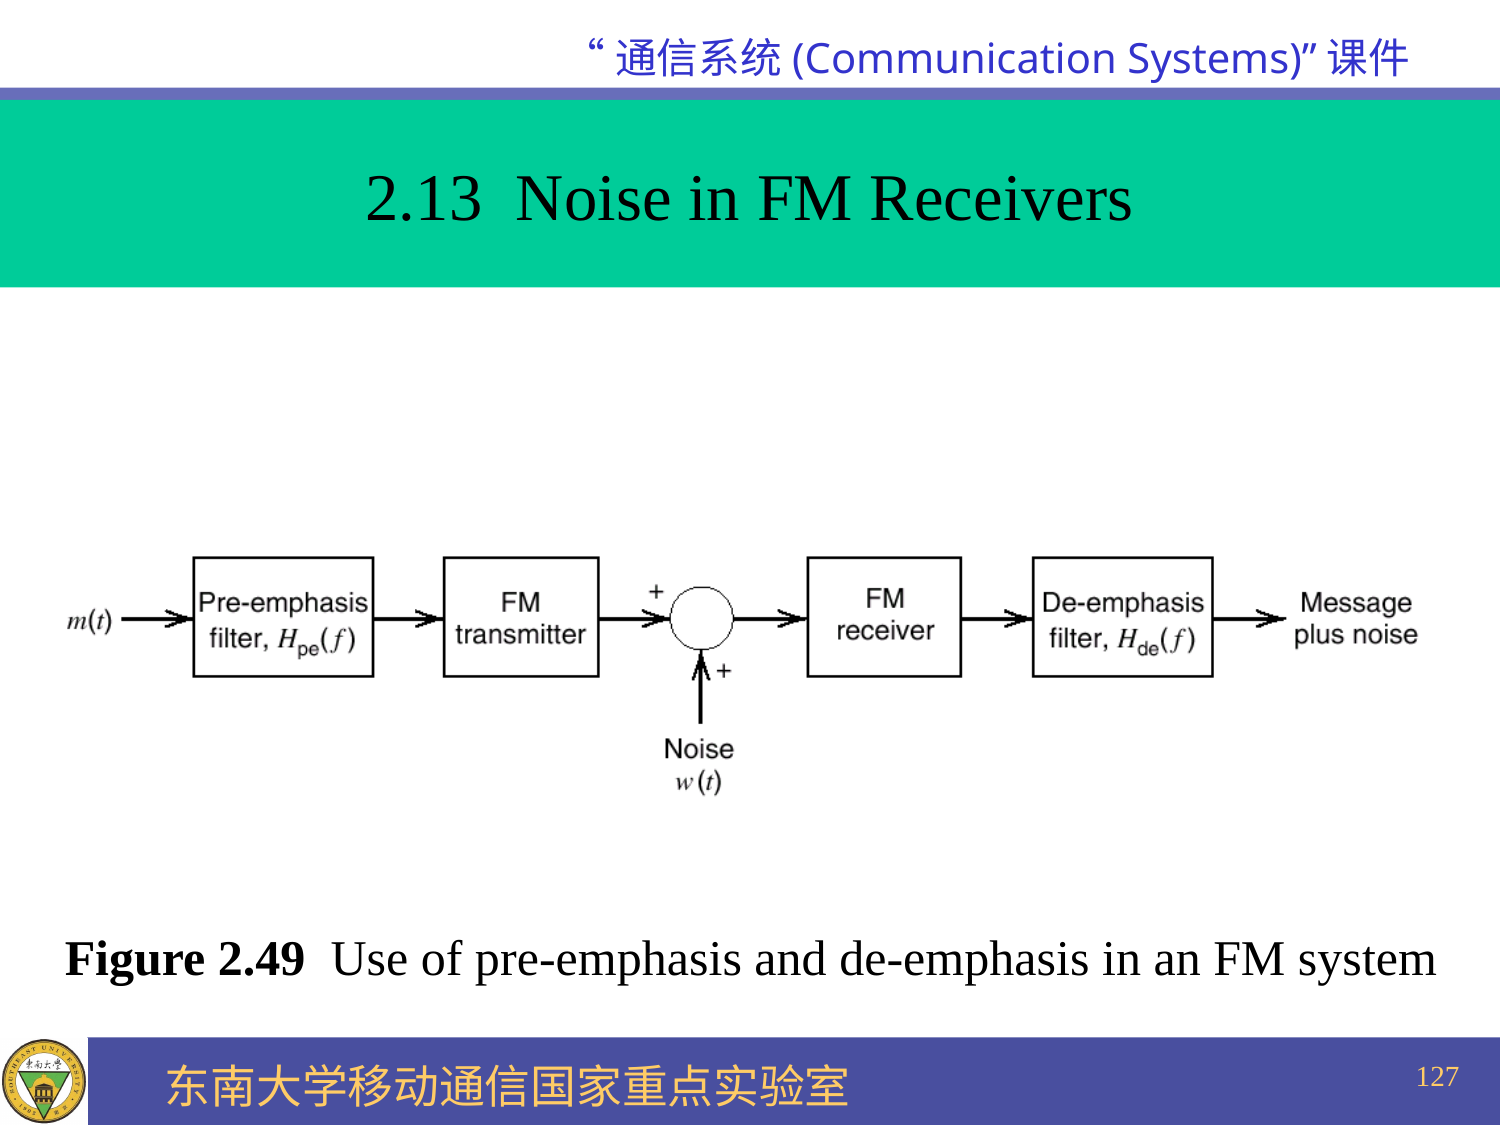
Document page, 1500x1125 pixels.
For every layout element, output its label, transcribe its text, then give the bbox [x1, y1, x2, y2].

picture [49, 517, 1438, 819]
text_box Figure 2.49 Use of pre-emphasis and de-emphasis in an FM system [0, 924, 1463, 1000]
text_box 2.13 Noise in FM Receivers [0, 99, 1500, 288]
picture [0, 1038, 88, 1125]
slide_number 127 [1299, 1050, 1475, 1125]
